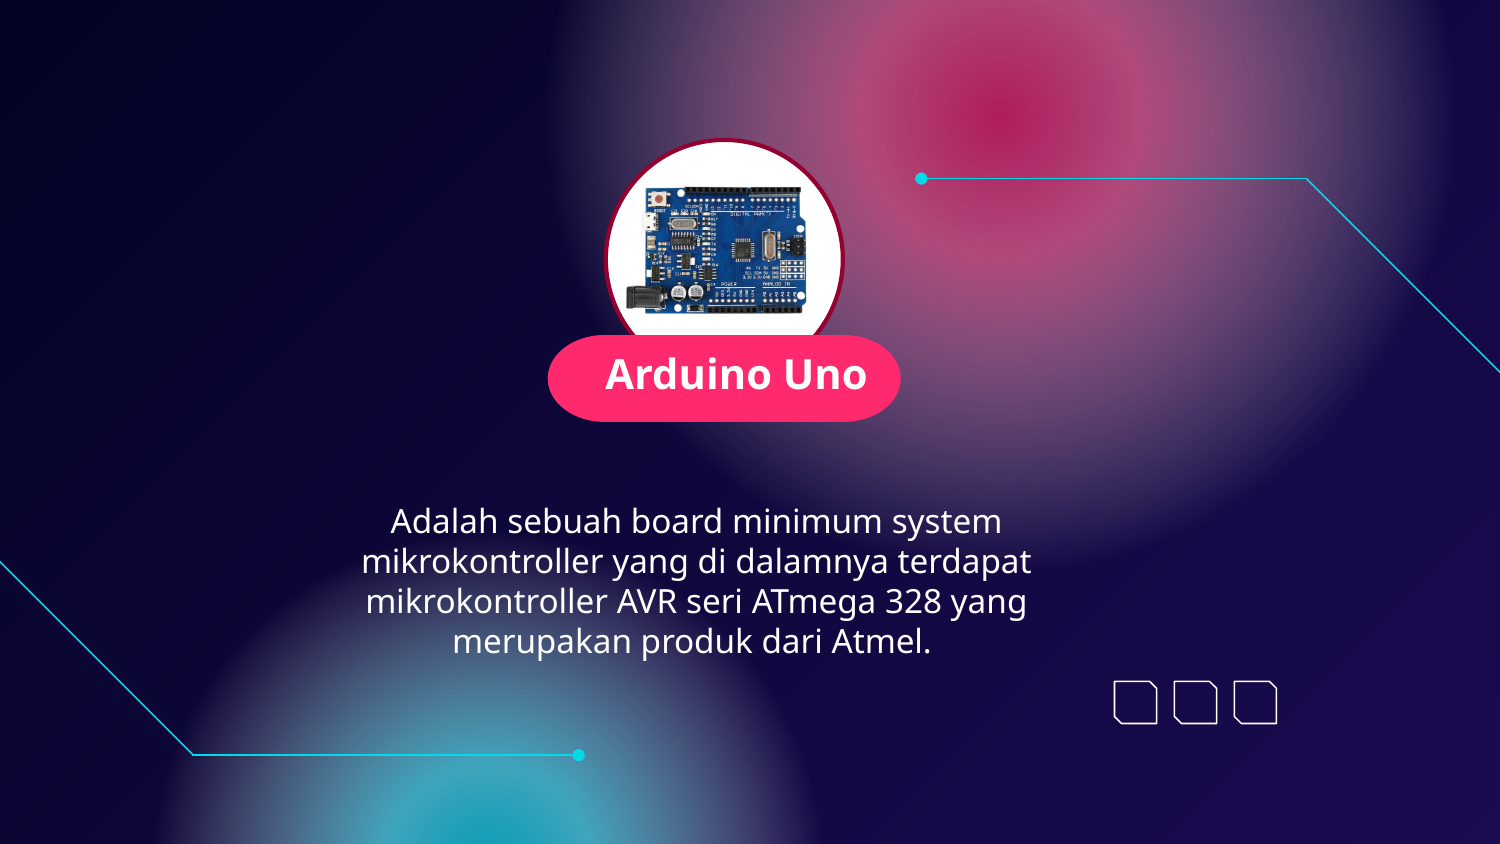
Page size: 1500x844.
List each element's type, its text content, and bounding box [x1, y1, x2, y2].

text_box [547, 139, 1034, 423]
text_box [1114, 681, 1277, 724]
text_box Adalah sebuah board minimum system mikrokontroller yang di dalamnya terdapat mikrokontroller AVR seri ATmega 328 yang merupakan produk dari Atmel. [319, 492, 1075, 668]
